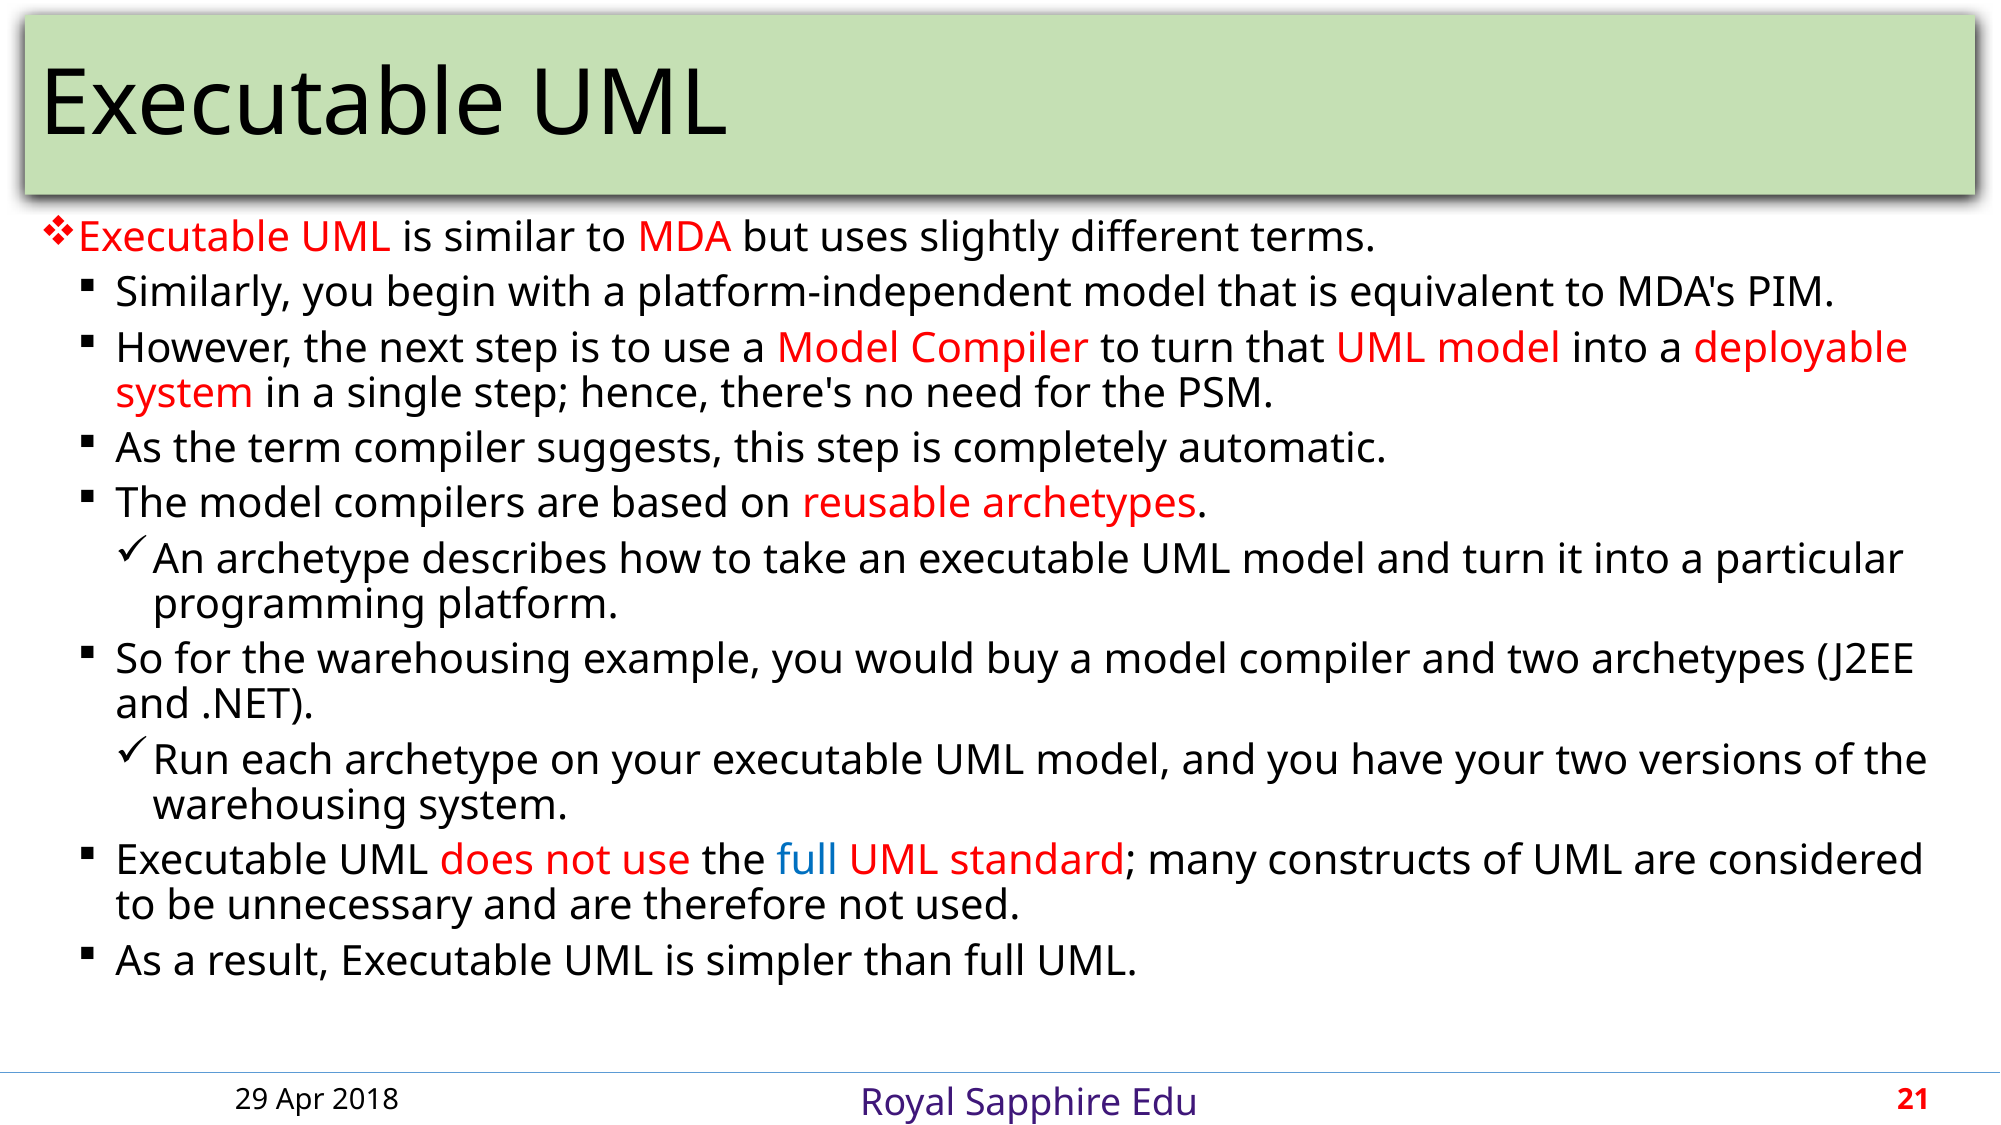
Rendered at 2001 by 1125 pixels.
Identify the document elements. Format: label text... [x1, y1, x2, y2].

title Executable UML [24, 14, 1975, 195]
list Executable UML is similar to MDA but uses slightly different terms. Similarly, you begin with a platform-independent model that is equivalent to MDA's PIM. However, the next step is to use a Model Compiler to turn that UML model into a deployable system in a single step; hence, there's no need for the PSM. As the term compiler suggests, this step is completely automatic. The model compilers are based on reusable archetypes. An archetype describes how to take an executable UML model and turn it into a particular programming platform. So for the warehousing example, you would buy a model compiler and two archetypes (J2EE and .NET). Run each archetype on your executable UML model, and you have your two versions of the warehousing system. Executable UML does not use the full UML standard; many constructs of UML are considered to be unnecessary and are therefore not used. As a result, Executable UML is simpler than full UML. [24, 208, 1975, 1063]
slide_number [220, 1072, 671, 1115]
slide_number 21 [1495, 1072, 1946, 1115]
